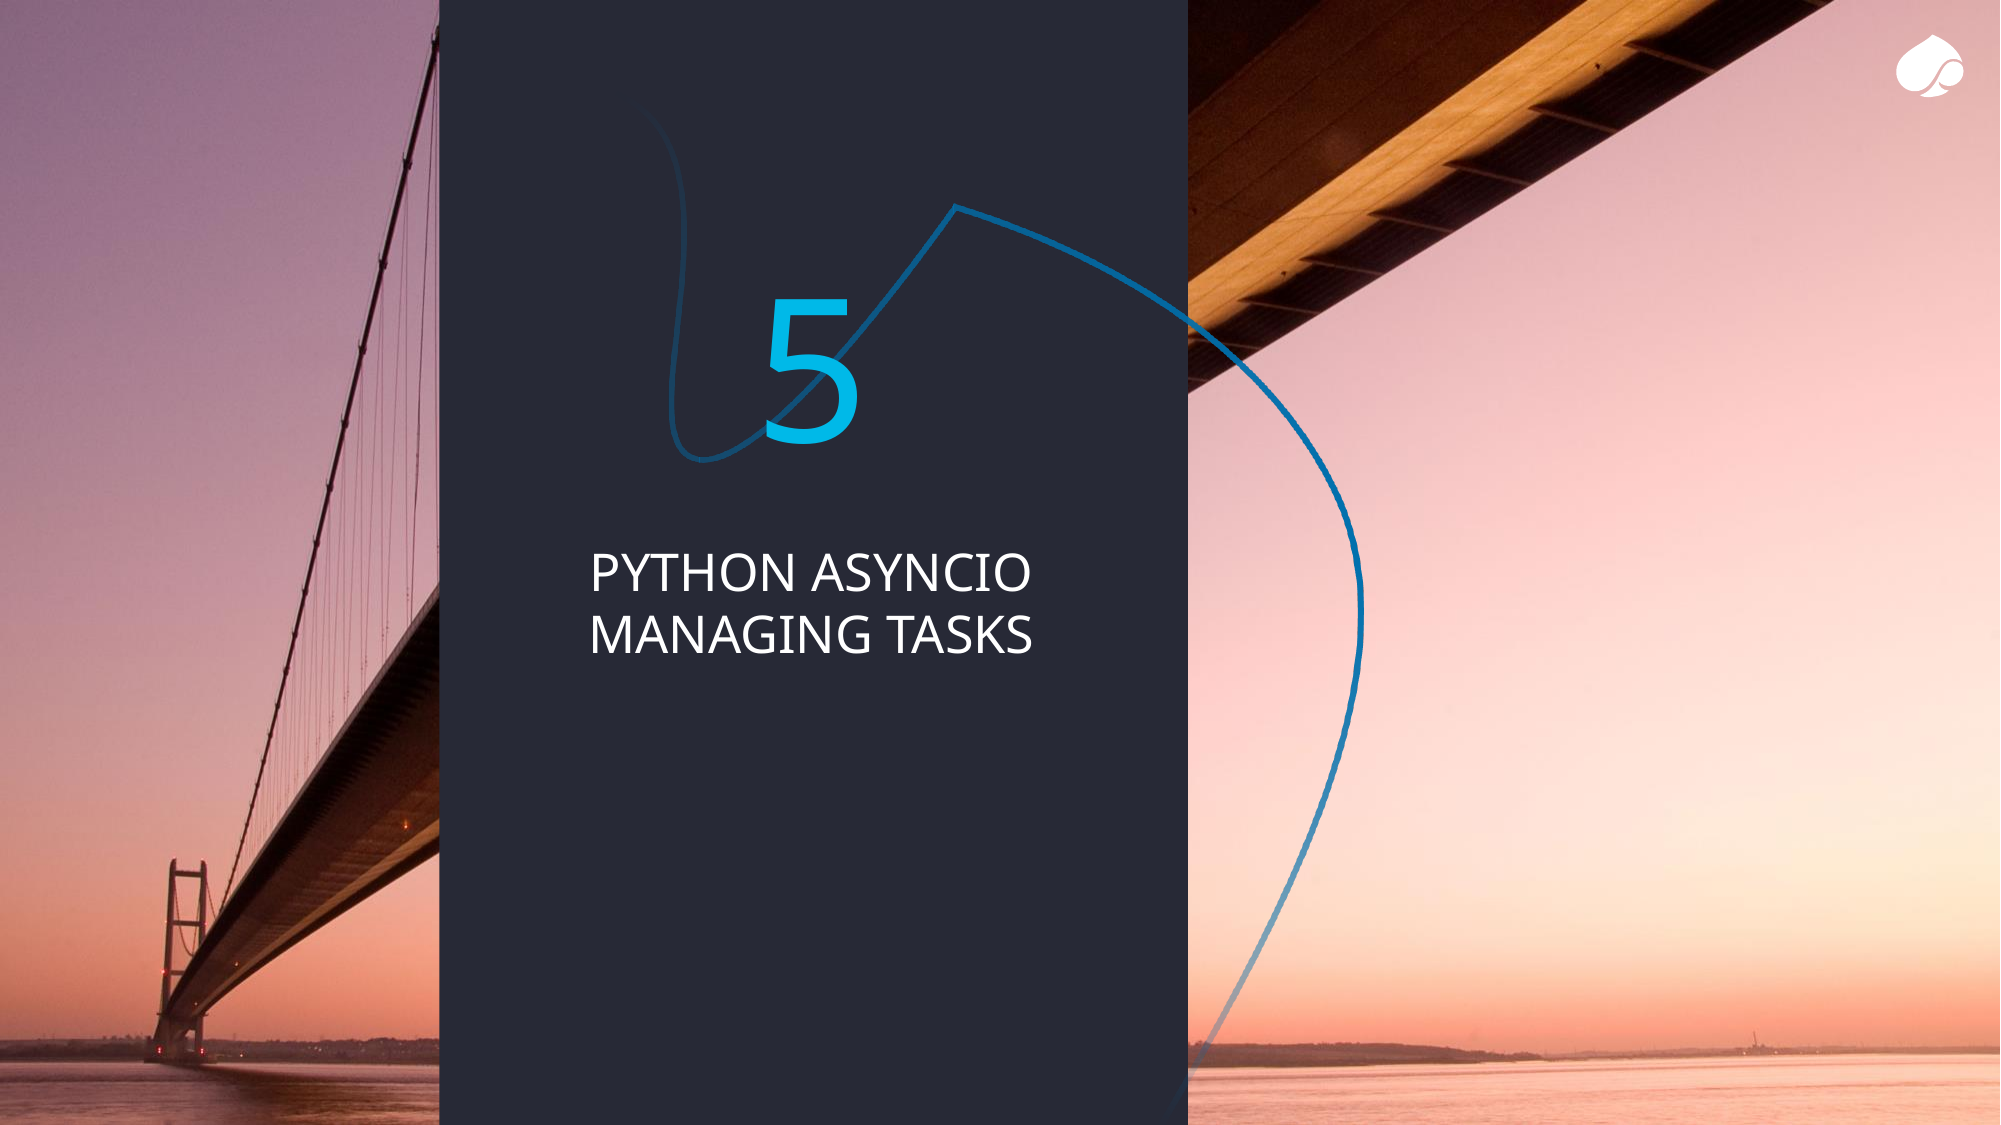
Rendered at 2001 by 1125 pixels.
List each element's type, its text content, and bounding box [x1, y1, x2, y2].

title Python asyncio Managing tasks [512, 539, 1111, 733]
picture [0, 0, 439, 1125]
picture [605, 0, 2000, 1125]
list 5 [512, 262, 1111, 482]
